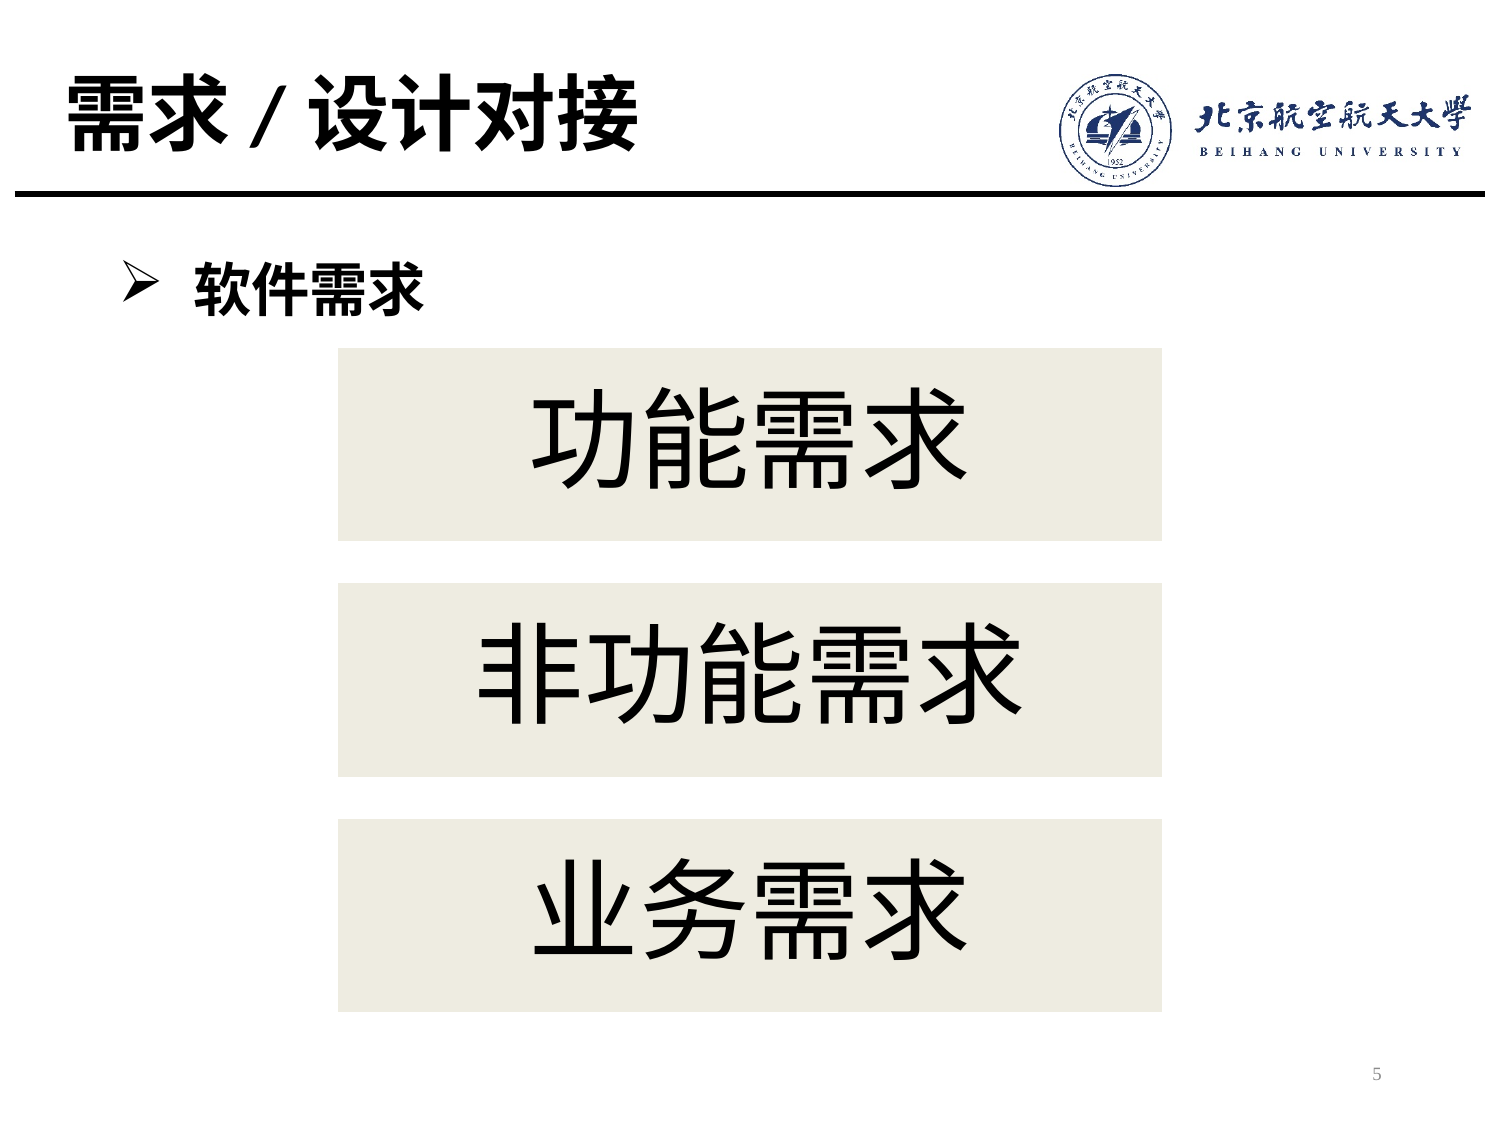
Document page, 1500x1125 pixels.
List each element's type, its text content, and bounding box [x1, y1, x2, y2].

picture [1344, 74, 1471, 187]
list 软件需求 [103, 242, 1397, 1082]
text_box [249, 346, 1250, 1014]
slide_number 5 [1059, 1042, 1397, 1103]
title 需求/设计对接 [49, 37, 1344, 197]
